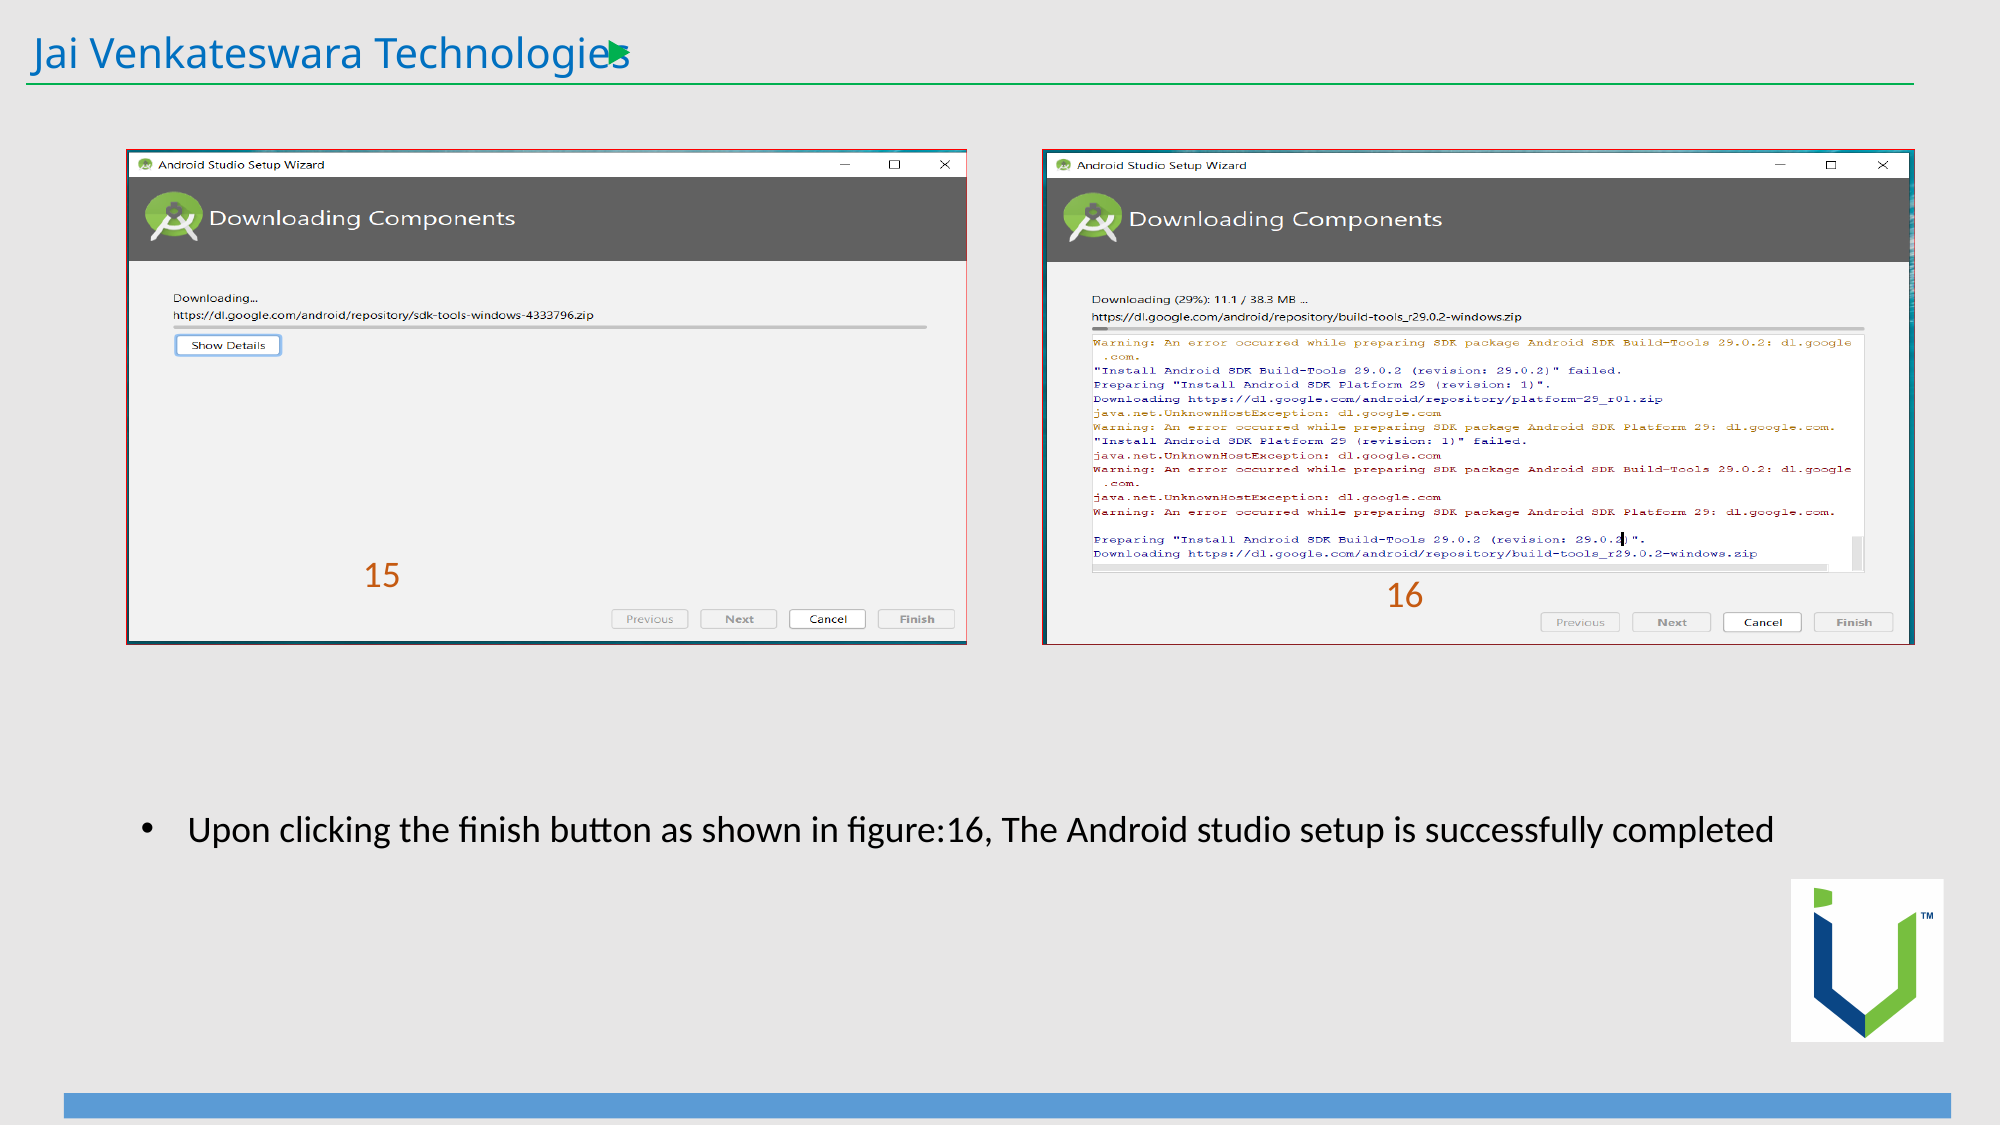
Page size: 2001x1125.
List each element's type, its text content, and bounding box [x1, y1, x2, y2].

text_box Upon clicking the finish button as shown in figure:16, The Android studio setup is successfully completed [126, 797, 1863, 858]
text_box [1790, 879, 1944, 1042]
text_box [63, 1092, 1952, 1119]
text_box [0, 19, 1914, 85]
picture [1042, 149, 1915, 645]
picture [126, 149, 967, 645]
